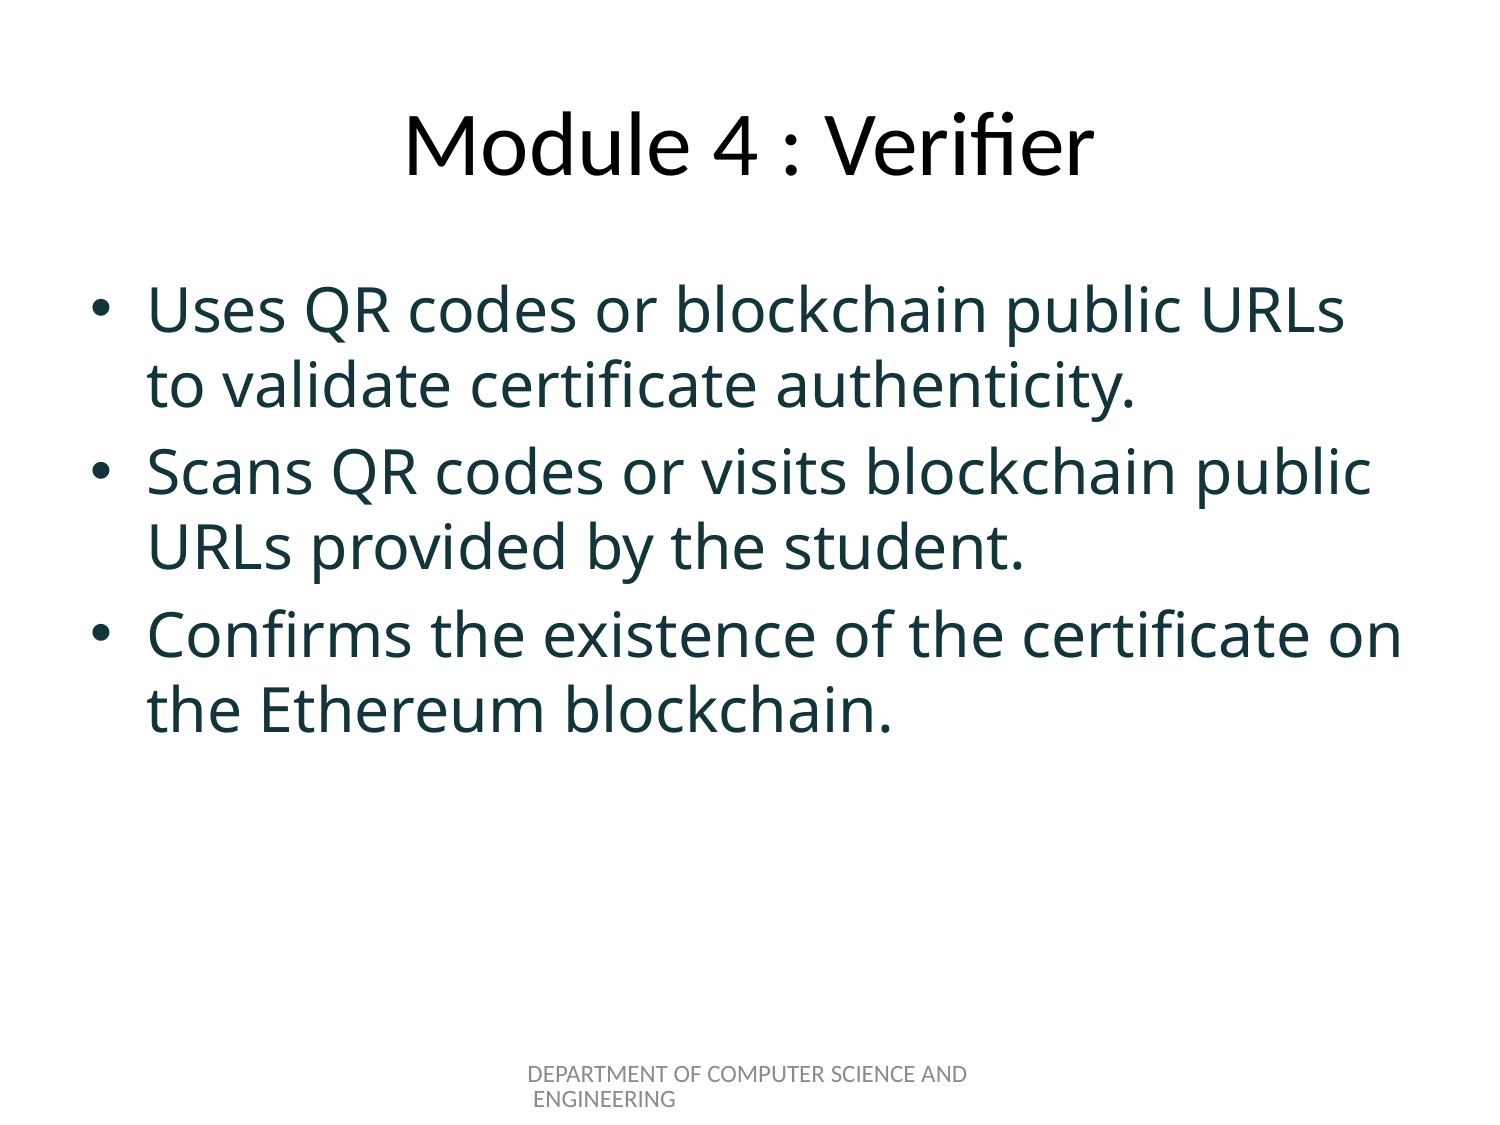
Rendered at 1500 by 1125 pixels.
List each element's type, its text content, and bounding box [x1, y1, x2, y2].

footer DEPARTMENT OF COMPUTER SCIENCE AND ENGINEERING [512, 1042, 988, 1103]
list Uses QR codes or blockchain public URLs to validate certificate authenticity. Scans QR codes or visits blockchain public URLs provided by the student. Confirms the existence of the certificate on the Ethereum blockchain. [75, 262, 1425, 1005]
title Module 4 : Verifier [75, 45, 1425, 233]
